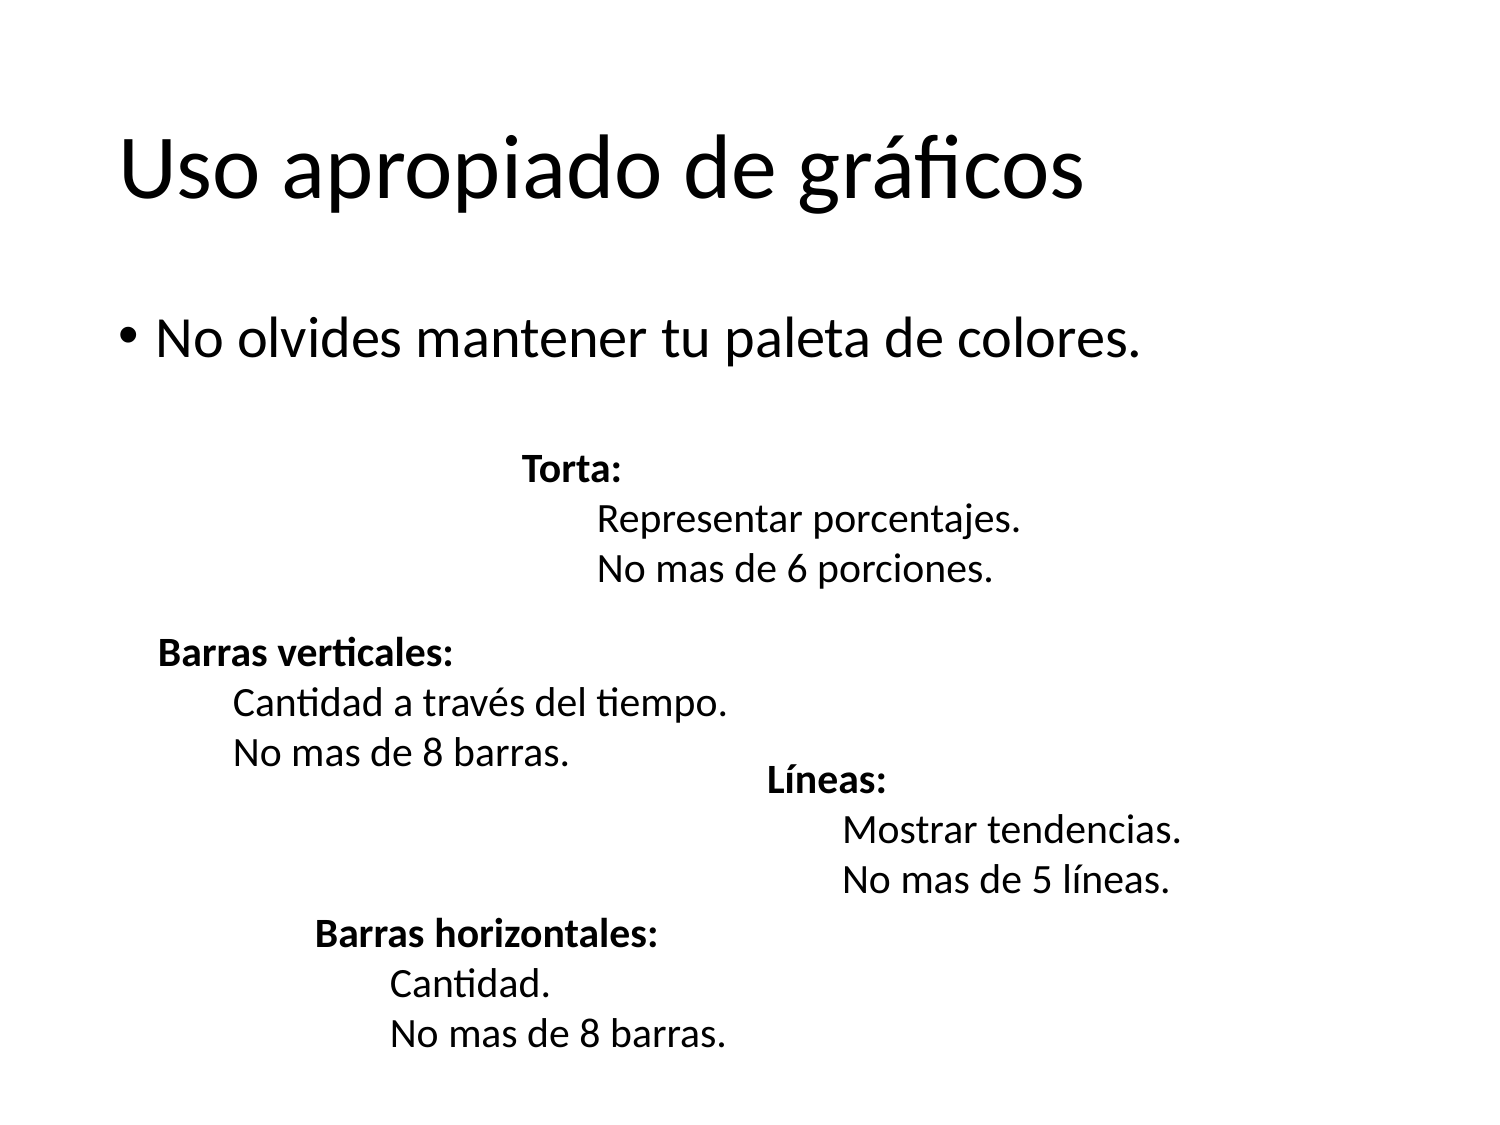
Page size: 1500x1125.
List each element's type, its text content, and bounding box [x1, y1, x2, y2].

text_box Barras horizontales: Cantidad. No mas de 8 barras. [300, 897, 743, 1063]
text_box Barras verticales: Cantidad a través del tiempo. No mas de 8 barras. [143, 616, 744, 782]
text_box Líneas: Mostrar tendencias. No mas de 5 líneas. [752, 744, 1198, 909]
list No olvides mantener tu paleta de colores. [103, 299, 1397, 394]
text_box Torta: Representar porcentajes. No mas de 6 porciones. [507, 433, 1037, 599]
title Uso apropiado de gráficos [103, 59, 1397, 278]
